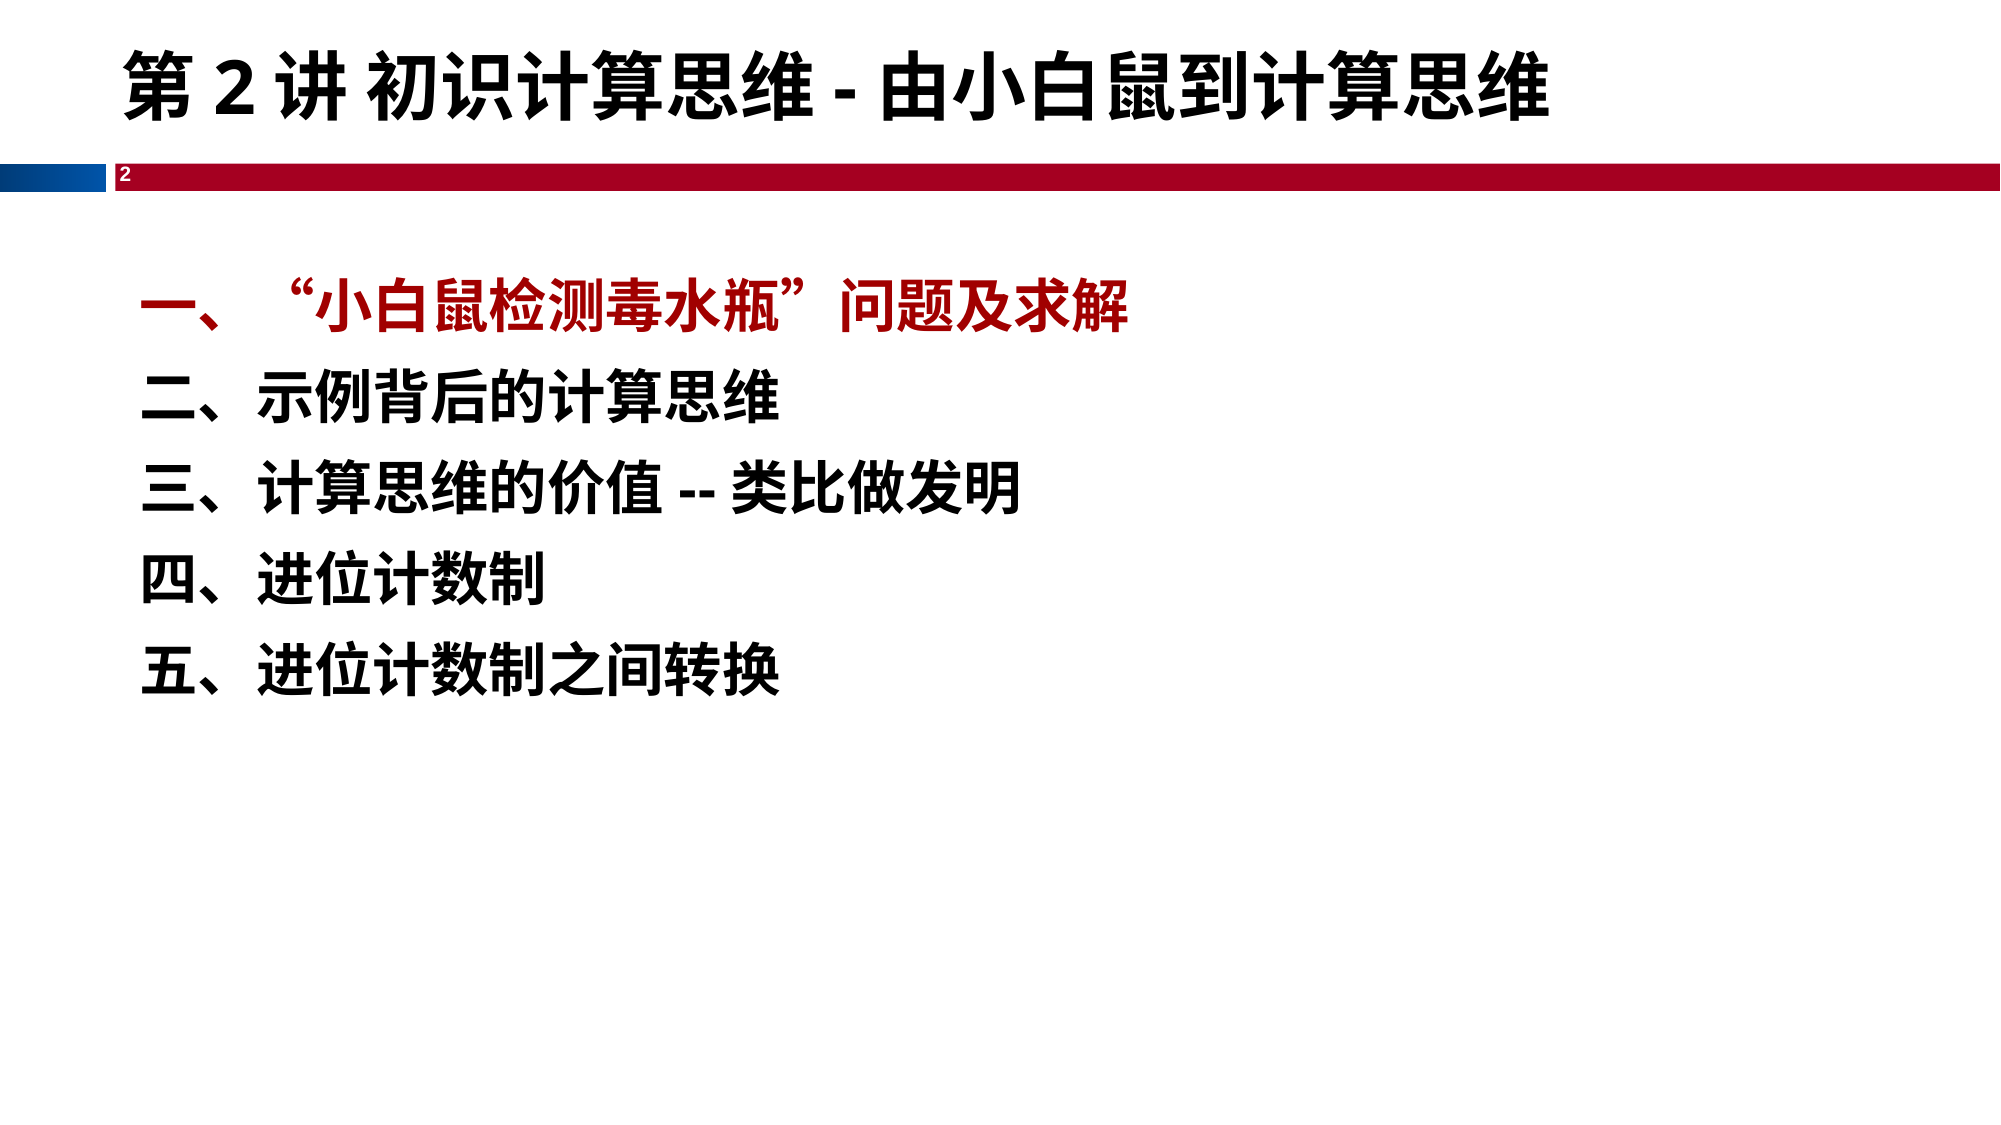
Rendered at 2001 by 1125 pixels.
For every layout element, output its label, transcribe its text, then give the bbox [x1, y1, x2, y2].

title 第2讲 初识计算思维-由小白鼠到计算思维 [105, 18, 1922, 163]
text_box 一、“小白鼠检测毒水瓶”问题及求解 二、示例背后的计算思维 三、计算思维的价值--类比做发明 四、进位计数制 五、进位计数制之间转换 [124, 241, 1145, 711]
